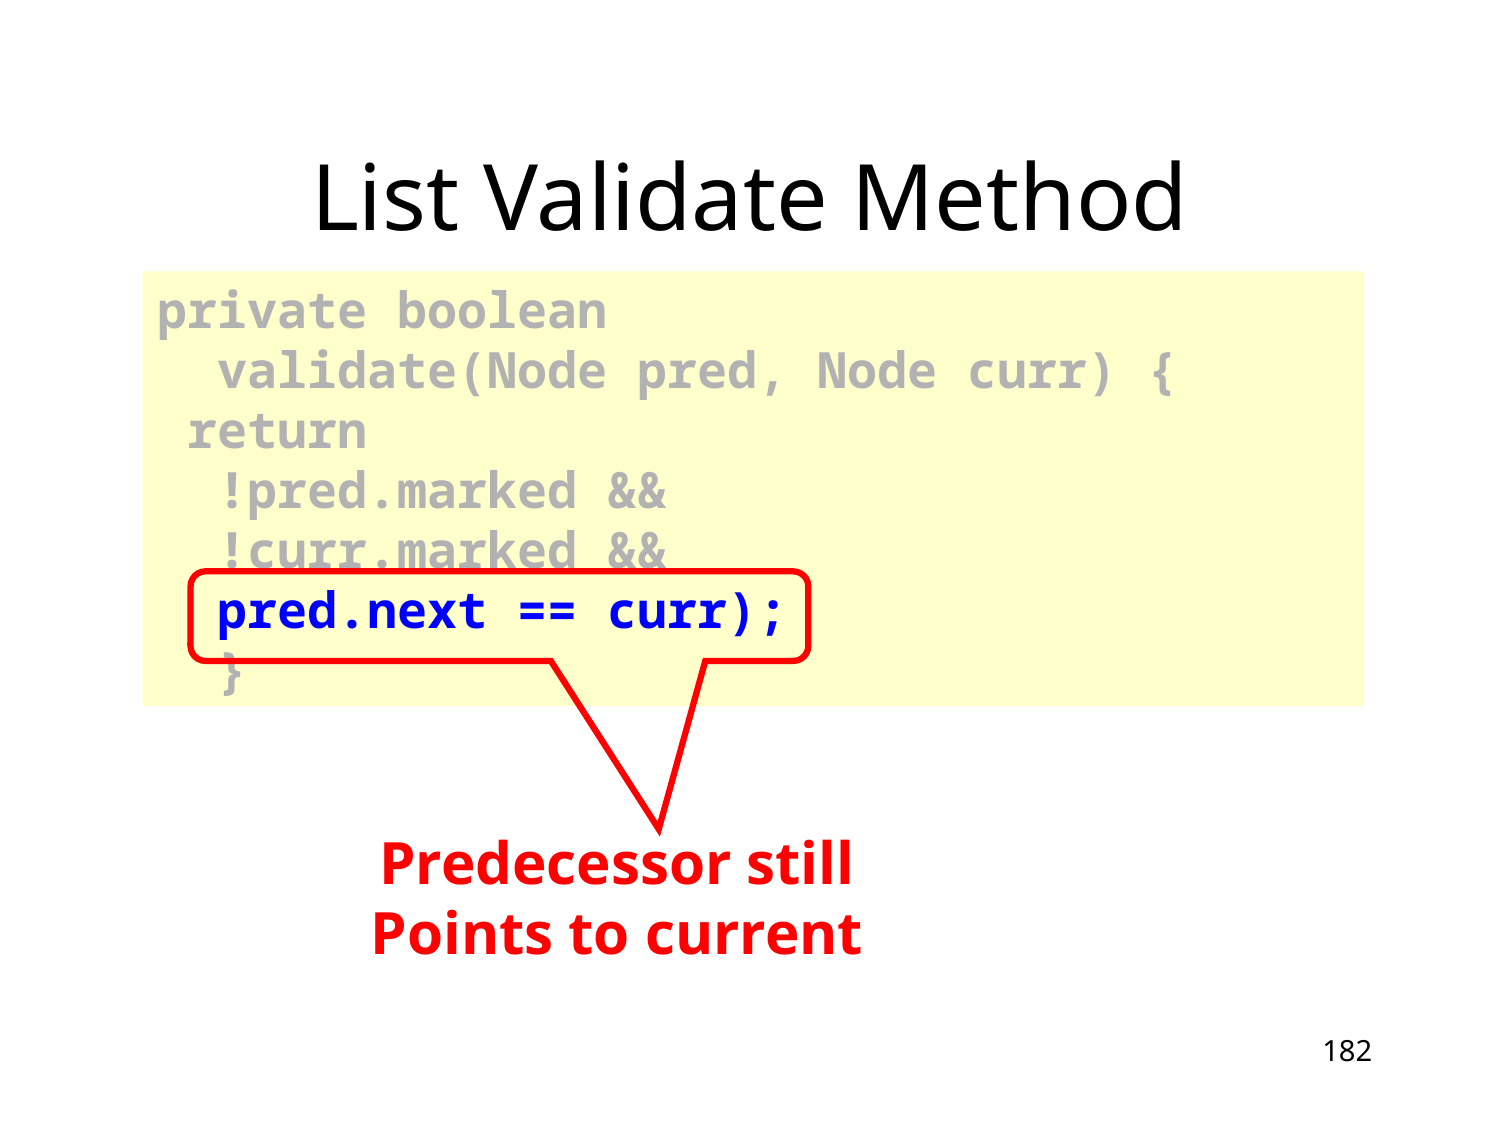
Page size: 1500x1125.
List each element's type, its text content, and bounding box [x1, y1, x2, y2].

title List Validate Method [112, 99, 1388, 288]
text_box private boolean validate(Node pred, Node curr) { return !pred.marked && !curr.marked && pred.next == curr); } [142, 288, 1364, 707]
slide_number 182 [1074, 1024, 1388, 1101]
text_box Predecessor still Points to current [229, 818, 1005, 974]
text_box [190, 571, 809, 818]
